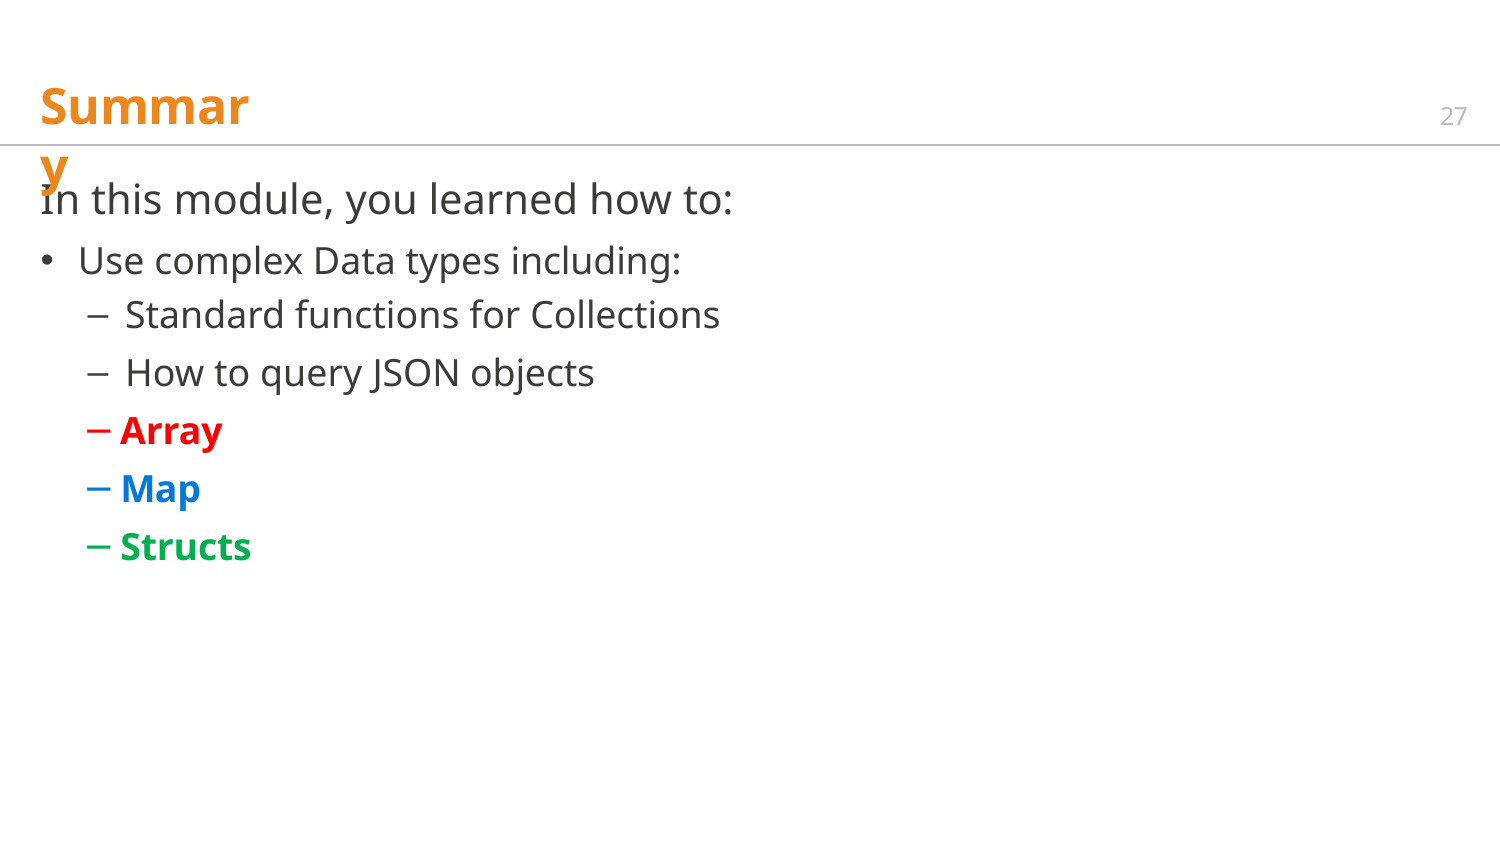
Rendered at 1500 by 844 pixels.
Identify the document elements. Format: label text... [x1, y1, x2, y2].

list In this module, you learned how to: Use complex Data types including: Standard functions for Collections How to query JSON objects ─ Array ─ Map ─ Structs [38, 154, 751, 648]
text_box 27 [1437, 97, 1471, 130]
title Summary [38, 72, 271, 216]
